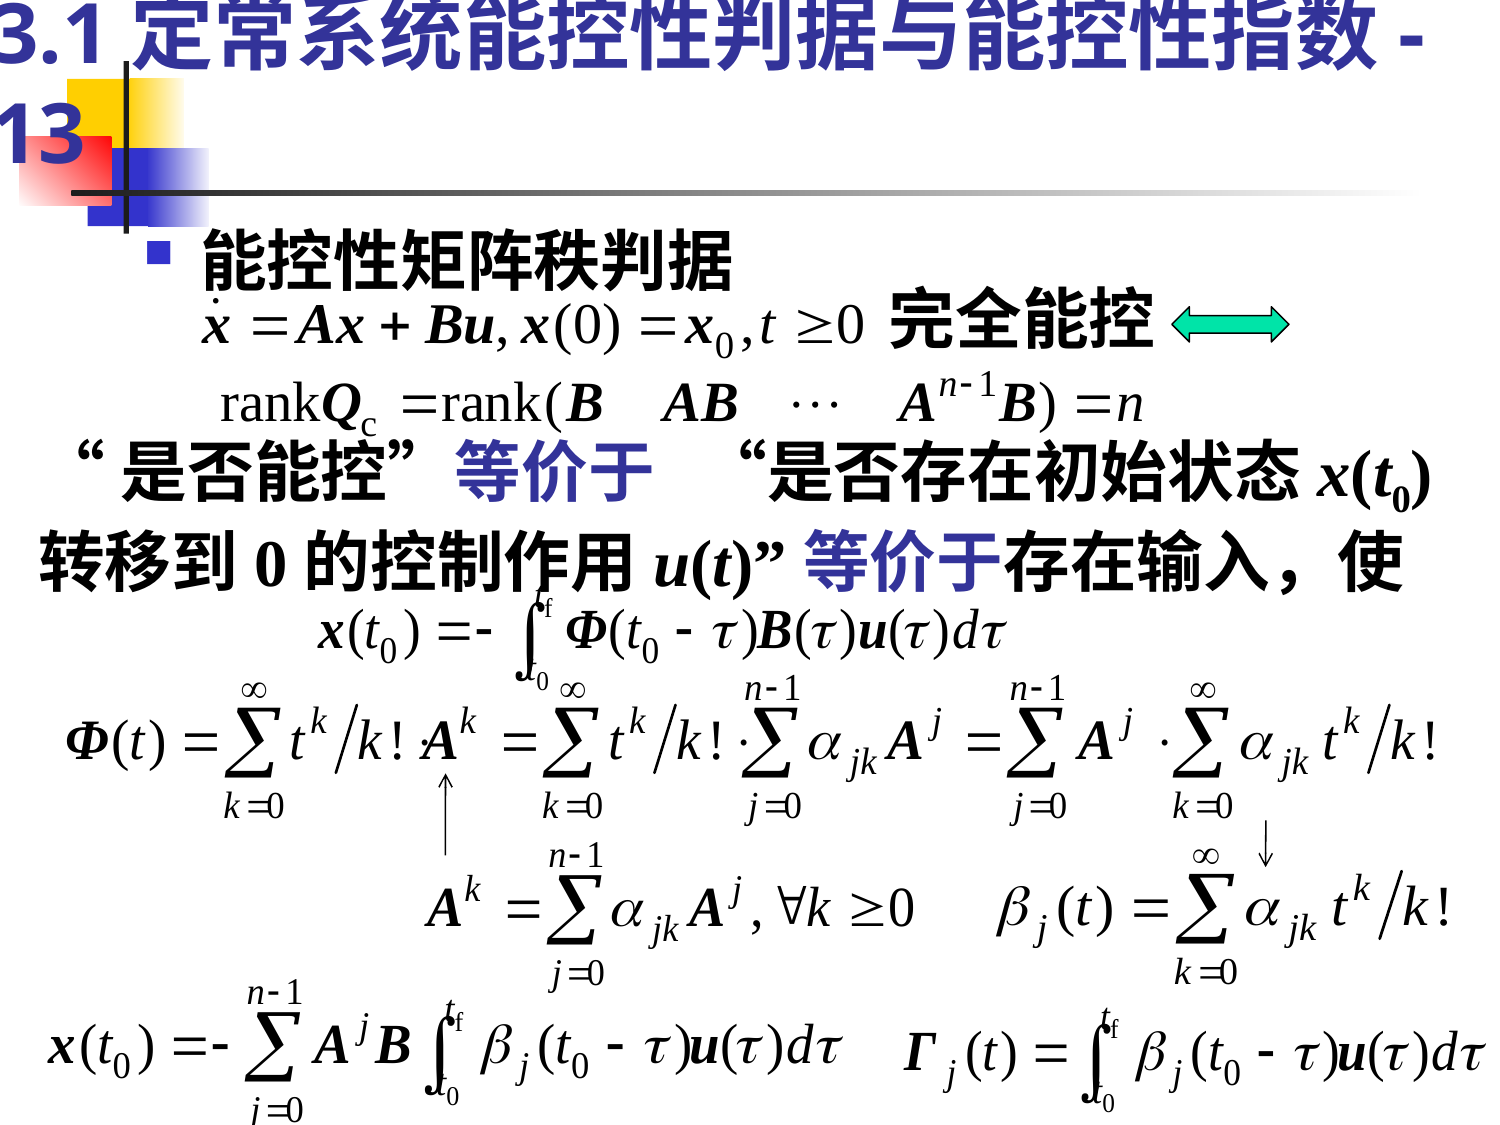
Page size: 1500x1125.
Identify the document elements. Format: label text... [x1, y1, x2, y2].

text_box 完全能控 [873, 269, 1171, 365]
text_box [891, 983, 1500, 1125]
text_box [58, 655, 1443, 842]
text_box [210, 351, 1157, 450]
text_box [304, 561, 1019, 655]
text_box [186, 282, 875, 372]
text_box [1171, 306, 1289, 342]
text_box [413, 851, 927, 1009]
title 3.1定常系统能控性判据与能控性指数-13 [0, 1, 1500, 188]
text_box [983, 822, 1459, 983]
list 能控性矩阵秩判据 [128, 210, 1470, 317]
text_box “是否能控”等价于 “是否存在初始状态x(t0)转移到0的控制作用u(t)”等价于存在输入，使 [23, 421, 1500, 608]
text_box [34, 960, 857, 1125]
